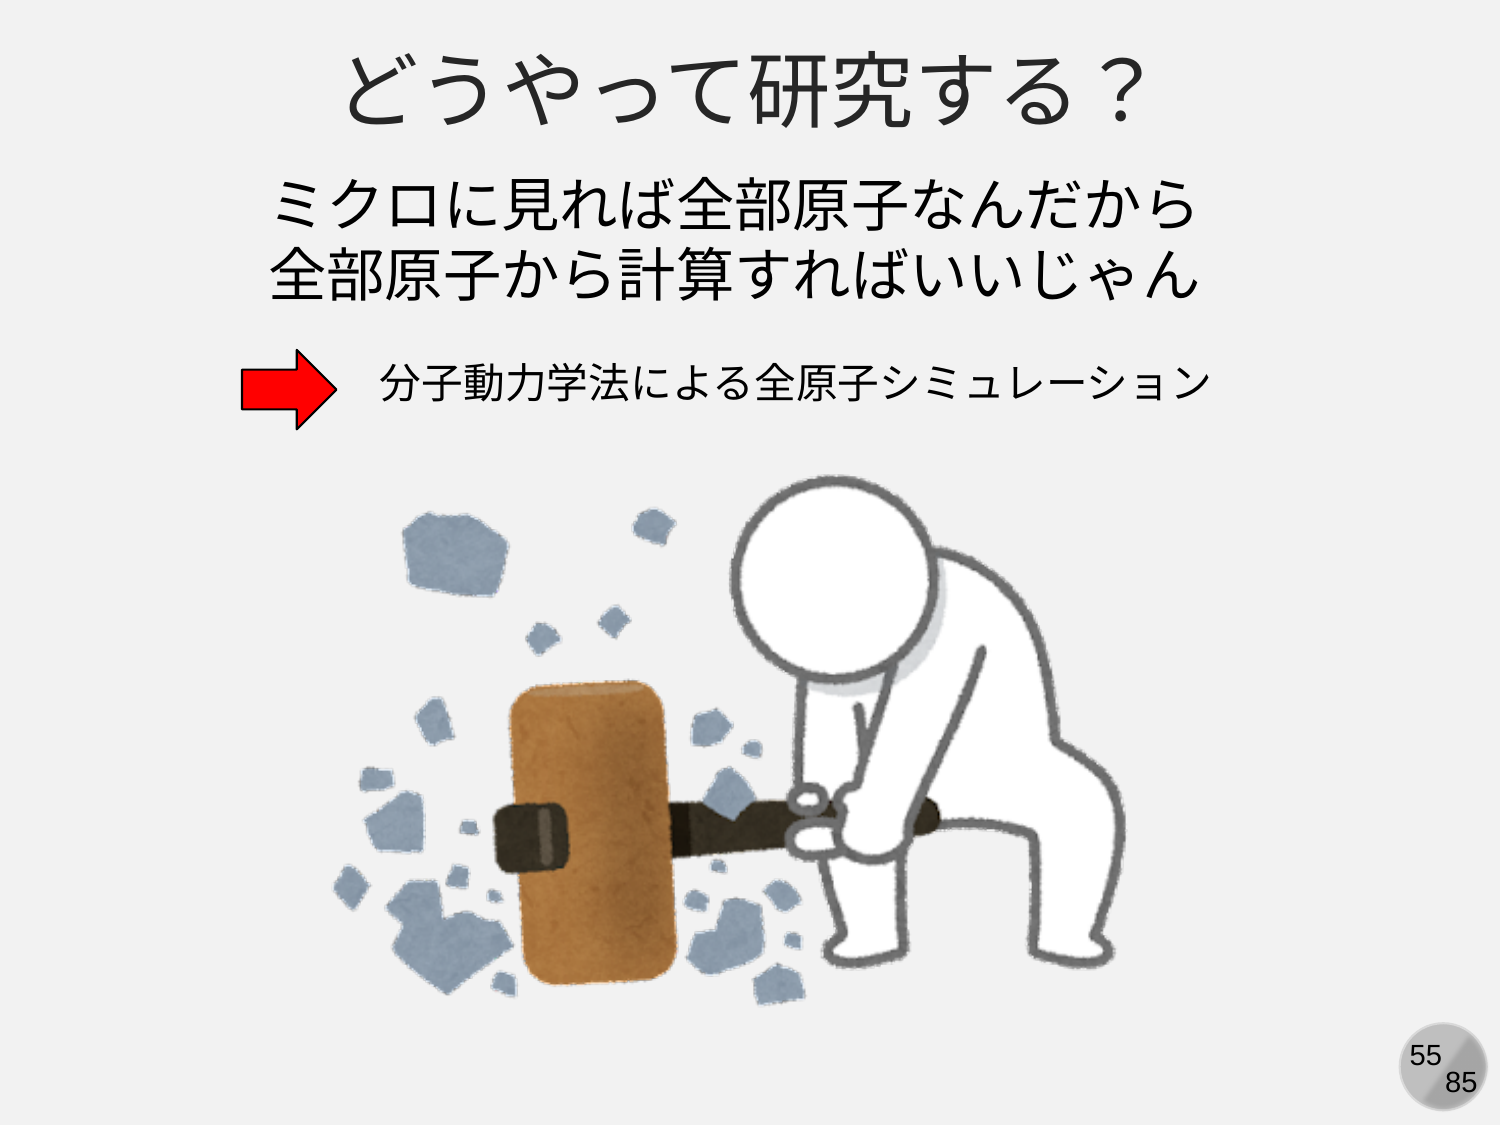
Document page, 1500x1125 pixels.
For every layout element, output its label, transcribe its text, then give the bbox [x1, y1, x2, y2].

text_box [240, 348, 338, 431]
picture [324, 420, 1140, 1081]
text_box ミクロに見れば全部原子なんだから全部原子から計算すればいいじゃん [253, 160, 1258, 316]
text_box 分子動力学法による全原子シミュレーション [365, 349, 1227, 415]
list どうやって研究する？ [0, 31, 1500, 155]
